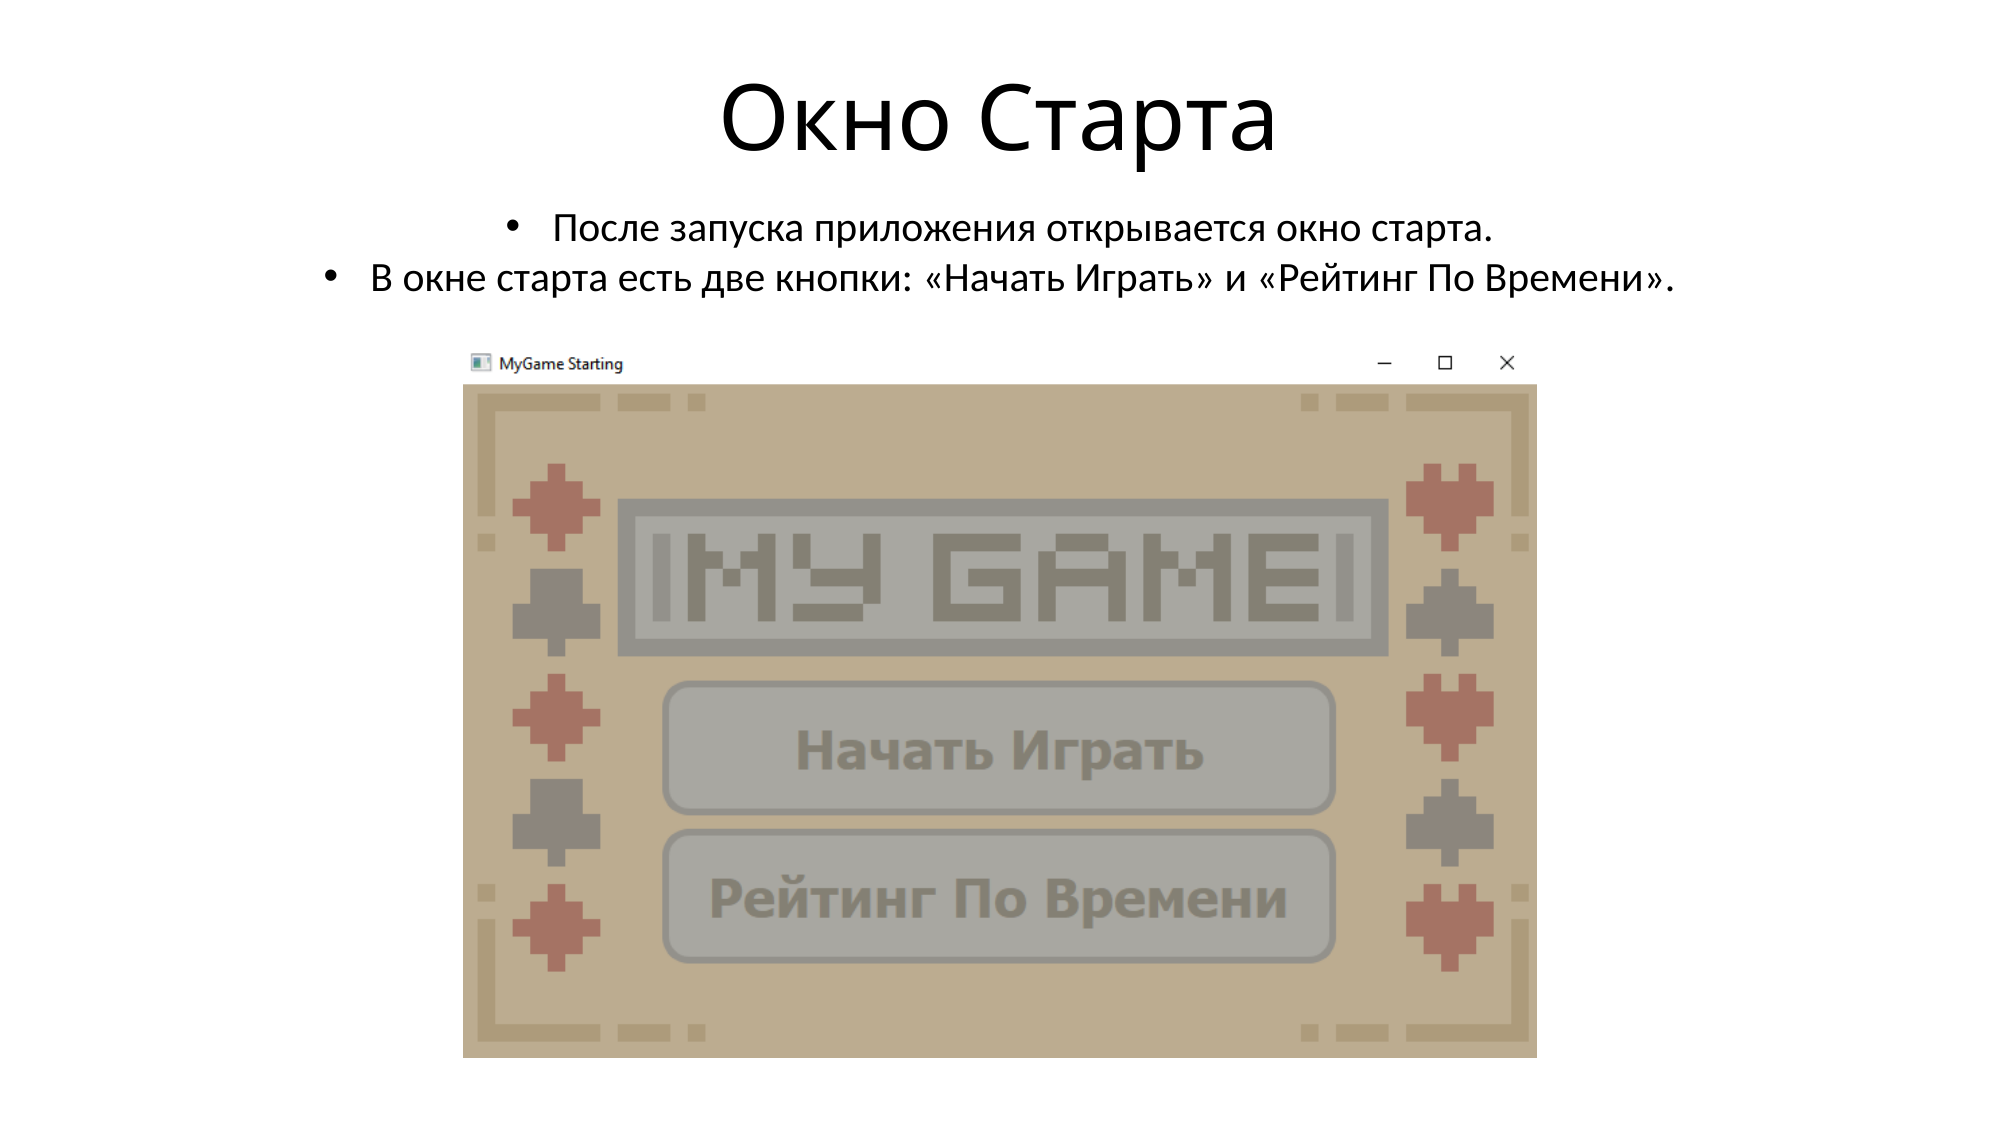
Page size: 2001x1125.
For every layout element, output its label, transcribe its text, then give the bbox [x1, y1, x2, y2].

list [463, 344, 1537, 1058]
text_box После запуска приложения открывается окно старта. В окне старта есть две кнопки: «Начать Играть» и «Рейтинг По Времени». [308, 192, 1692, 358]
title Окно Старта [137, 12, 1863, 230]
